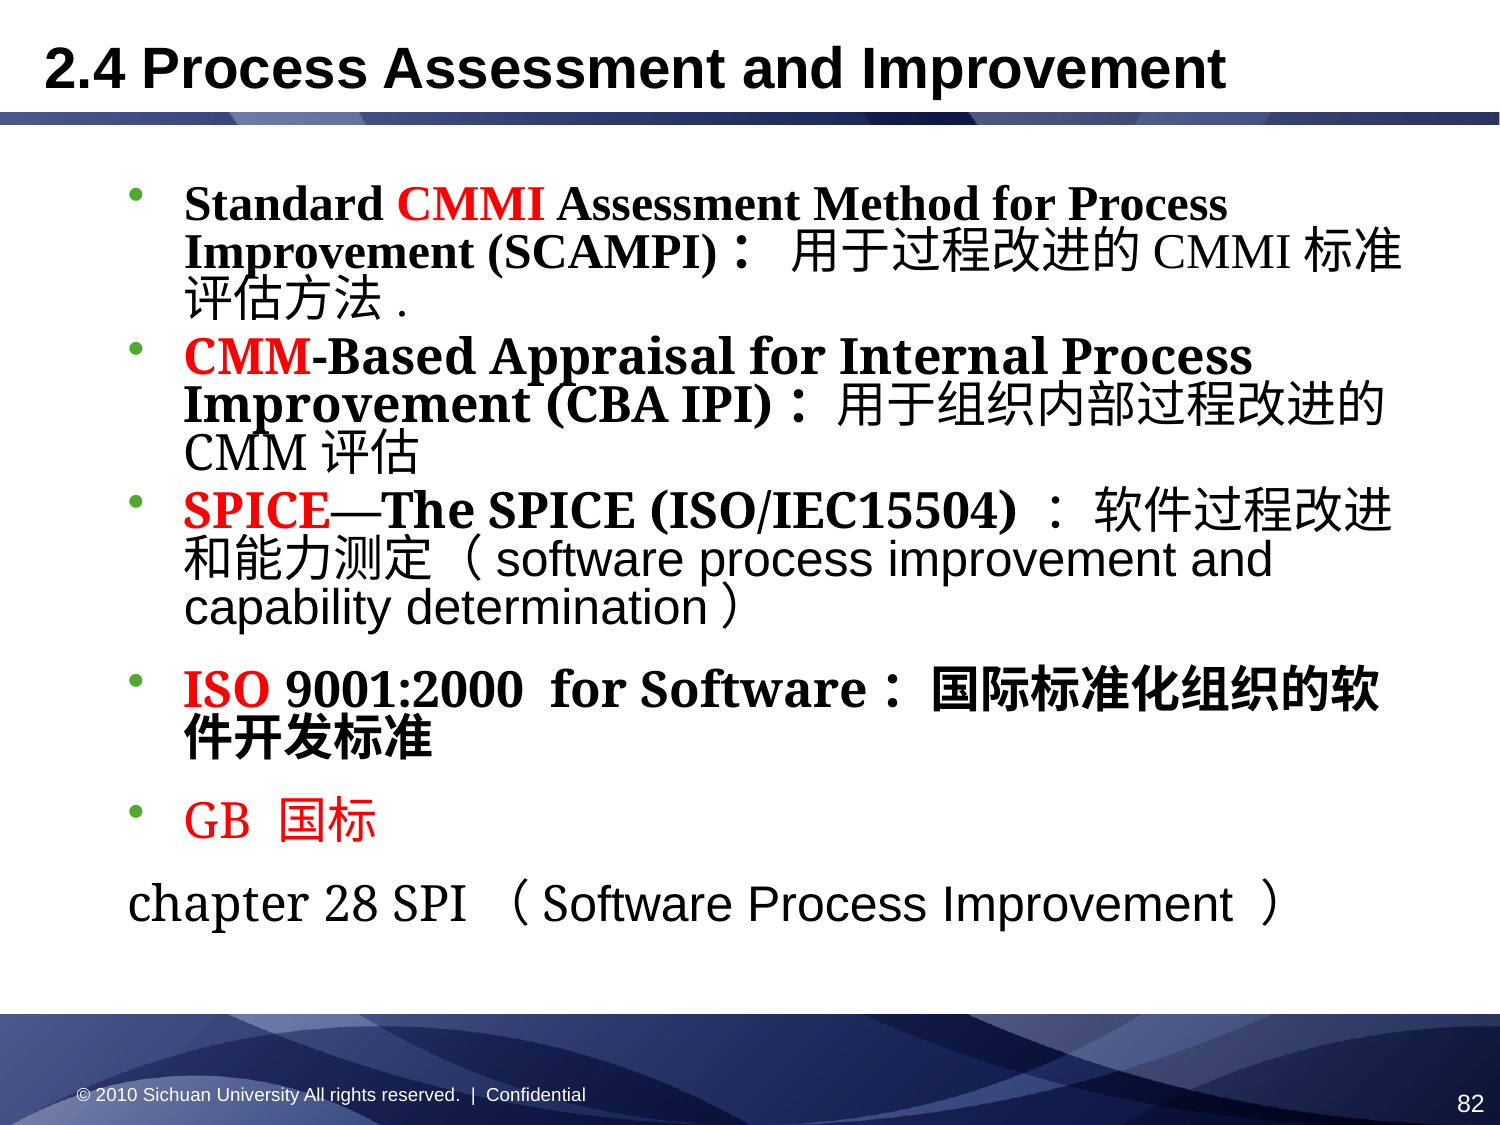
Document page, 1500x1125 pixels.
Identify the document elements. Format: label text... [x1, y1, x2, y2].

picture [0, 112, 1500, 125]
text_box [1187, 1087, 1500, 1125]
text_box © 2010 Sichuan University All rights reserved. | Confidential [0, 1062, 663, 1113]
list Standard CMMI Assessment Method for Process Improvement (SCAMPI)： 用于过程改进的CMMI标准评估方法. CMM-Based Appraisal for Internal Process Improvement (CBA IPI)：用于组织内部过程改进的CMM评估 SPICE—The SPICE (ISO/IEC15504) ：软件过程改进和能力测定（software process improvement and capability determination） ISO 9001:2000 for Software：国际标准化组织的软件开发标准 GB 国标 chapter 28 SPI（Software Process Improvement ） [112, 174, 1424, 901]
title 2.4 Process Assessment and Improvement [29, 13, 1477, 118]
picture [0, 1014, 1500, 1125]
